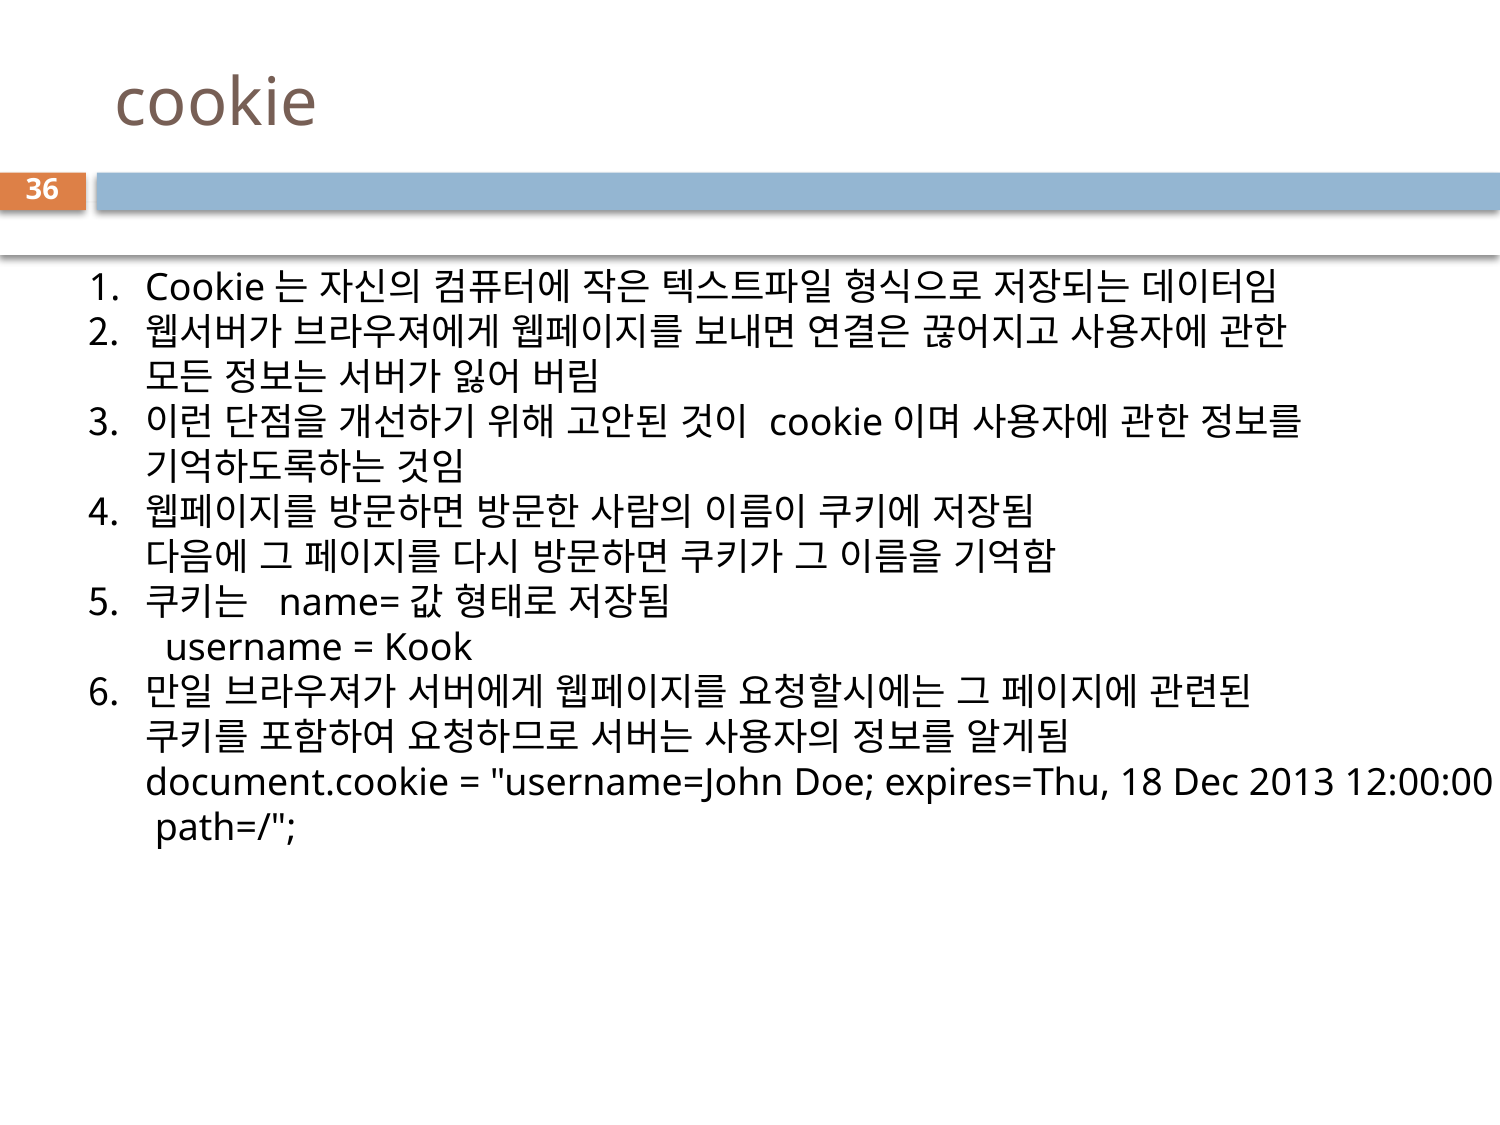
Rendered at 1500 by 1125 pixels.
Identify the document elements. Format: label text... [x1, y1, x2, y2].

text_box Cookie는 자신의 컴퓨터에 작은 텍스트파일 형식으로 저장되는 데이터임 웹서버가 브라우져에게 웹페이지를 보내면 연결은 끊어지고 사용자에 관한 모든 정보는 서버가 잃어 버림 이런 단점을 개선하기 위해 고안된 것이 cookie이며 사용자에 관한 정보를 기억하도록하는 것임 웹페이지를 방문하면 방문한 사람의 이름이 쿠키에 저장됨 다음에 그 페이지를 다시 방문하면 쿠키가 그 이름을 기억함 쿠키는 name=값 형태로 저장됨 username = Kook 만일 브라우져가 서버에게 웹페이지를 요청할시에는 그 페이지에 관련된 쿠키를 포함하여 요청하므로 서버는 사용자의 정보를 알게됨 document.cookie = "username=John Doe; expires=Thu, 18 Dec 2013 12:00:00 UTC; path=/"; [74, 255, 1500, 901]
title cookie [99, 37, 1438, 161]
slide_number 36 [0, 170, 87, 211]
